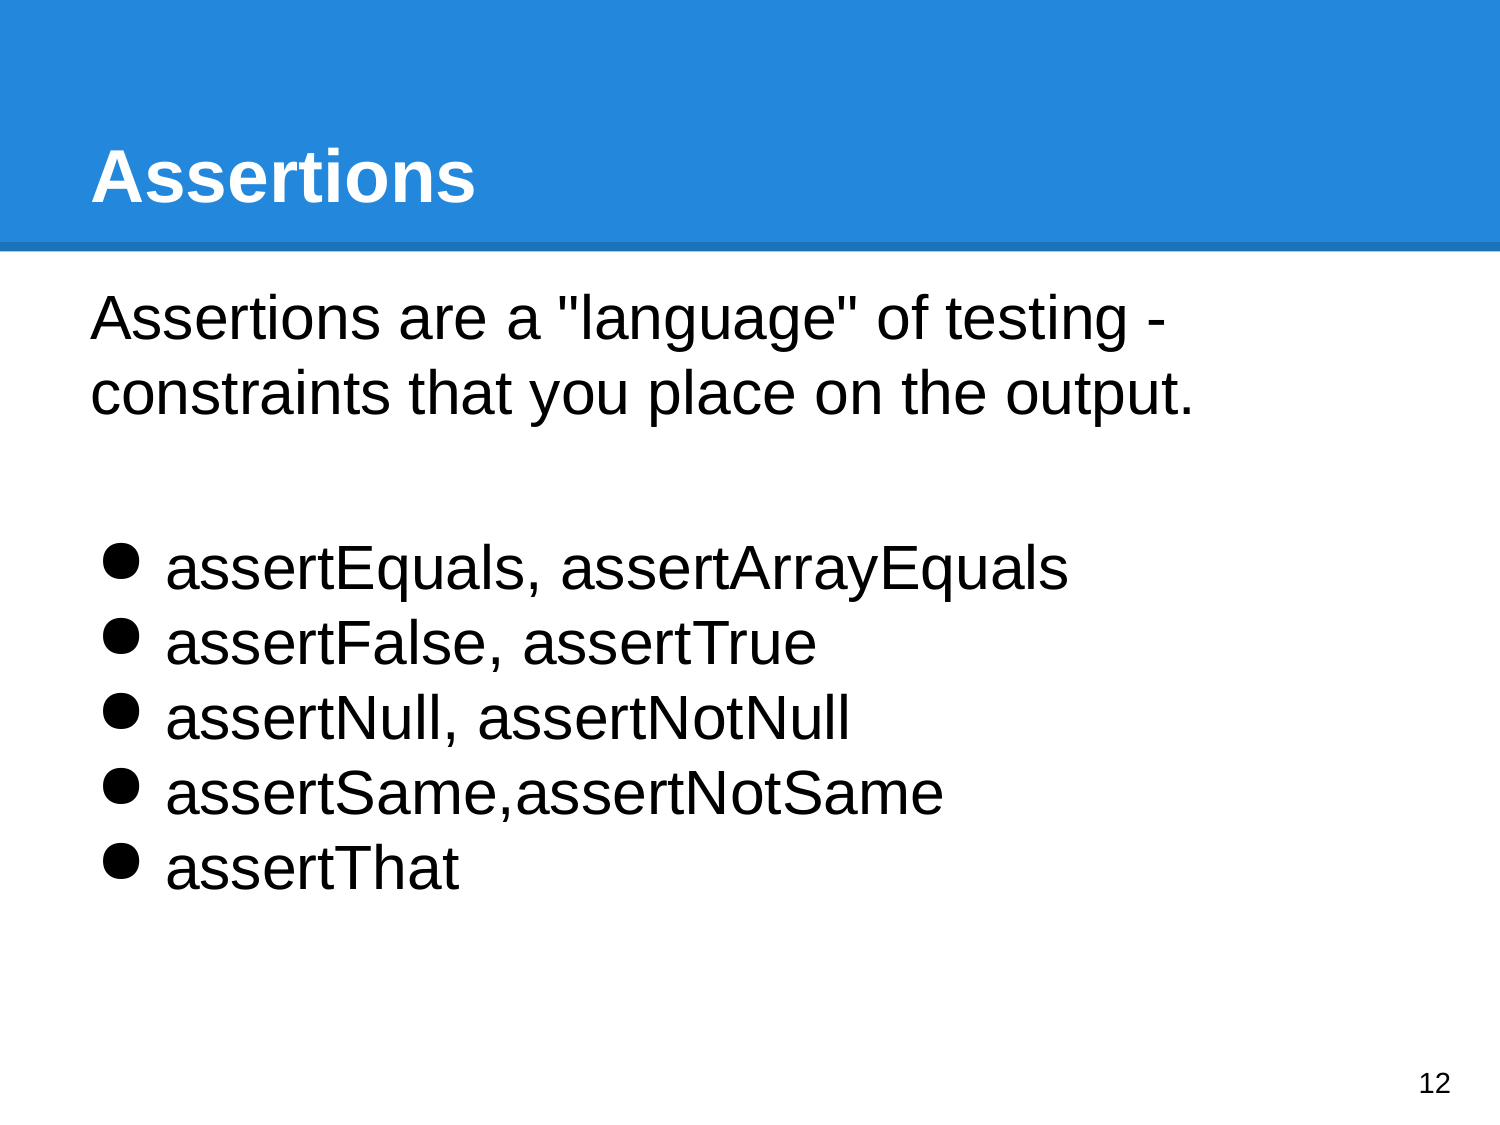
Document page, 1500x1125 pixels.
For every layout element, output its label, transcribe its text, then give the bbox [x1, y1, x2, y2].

slide_number ‹#› [1403, 1038, 1494, 1125]
title Assertions [75, 45, 1425, 233]
list Assertions are a "language" of testing - constraints that you place on the output. assertEquals, assertArrayEquals assertFalse, assertTrue assertNull, assertNotNull assertSame,assertNotSame assertThat [75, 262, 1476, 1078]
